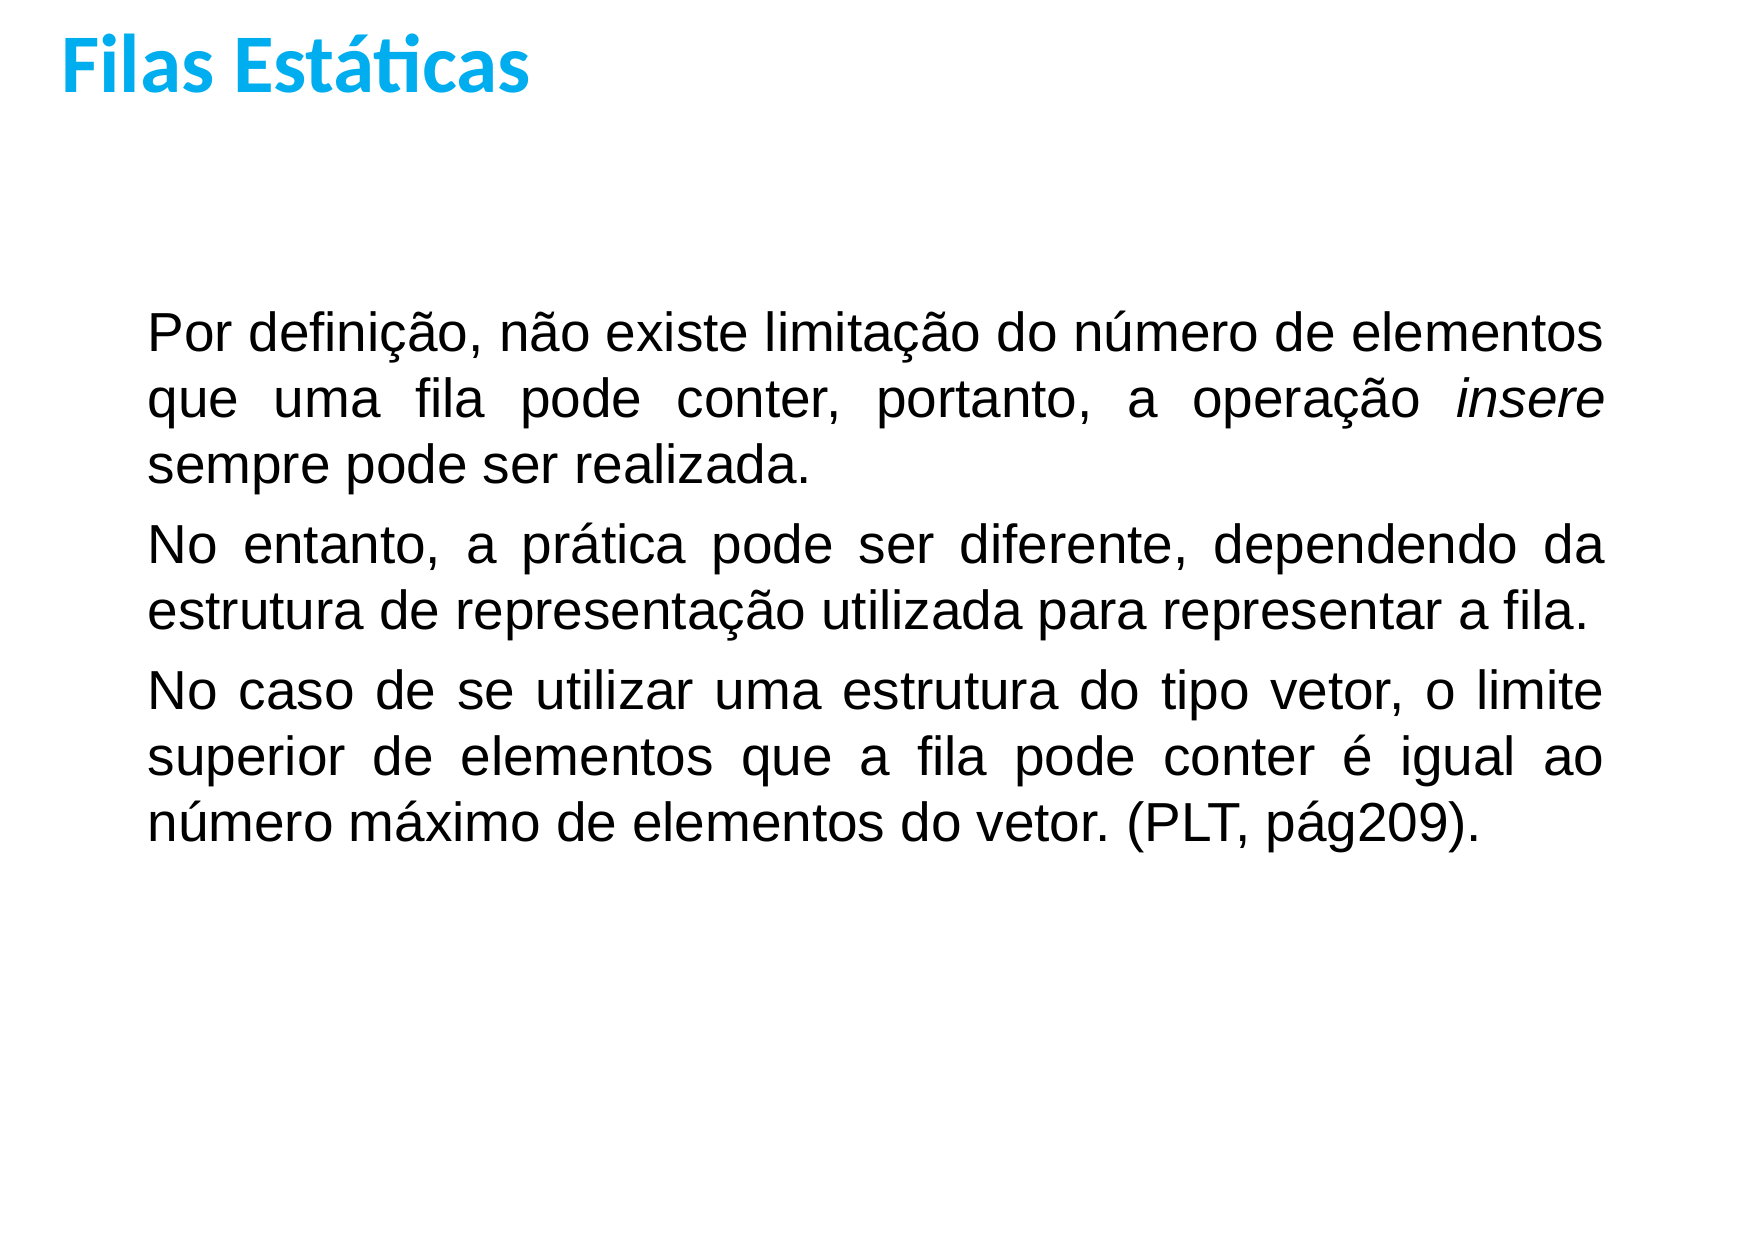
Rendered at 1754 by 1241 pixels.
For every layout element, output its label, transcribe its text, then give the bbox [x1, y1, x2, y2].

text_box Filas Estáticas [46, 1, 1535, 118]
text_box Por definição, não existe limitação do número de elementos que uma fila pode conter, portanto, a operação insere sempre pode ser realizada. No entanto, a prática pode ser diferente, dependendo da estrutura de representação utilizada para representar a fila. No caso de se utilizar uma estrutura do tipo vetor, o limite superior de elementos que a fila pode conter é igual ao número máximo de elementos do vetor. (PLT, pág209). [132, 289, 1621, 1108]
